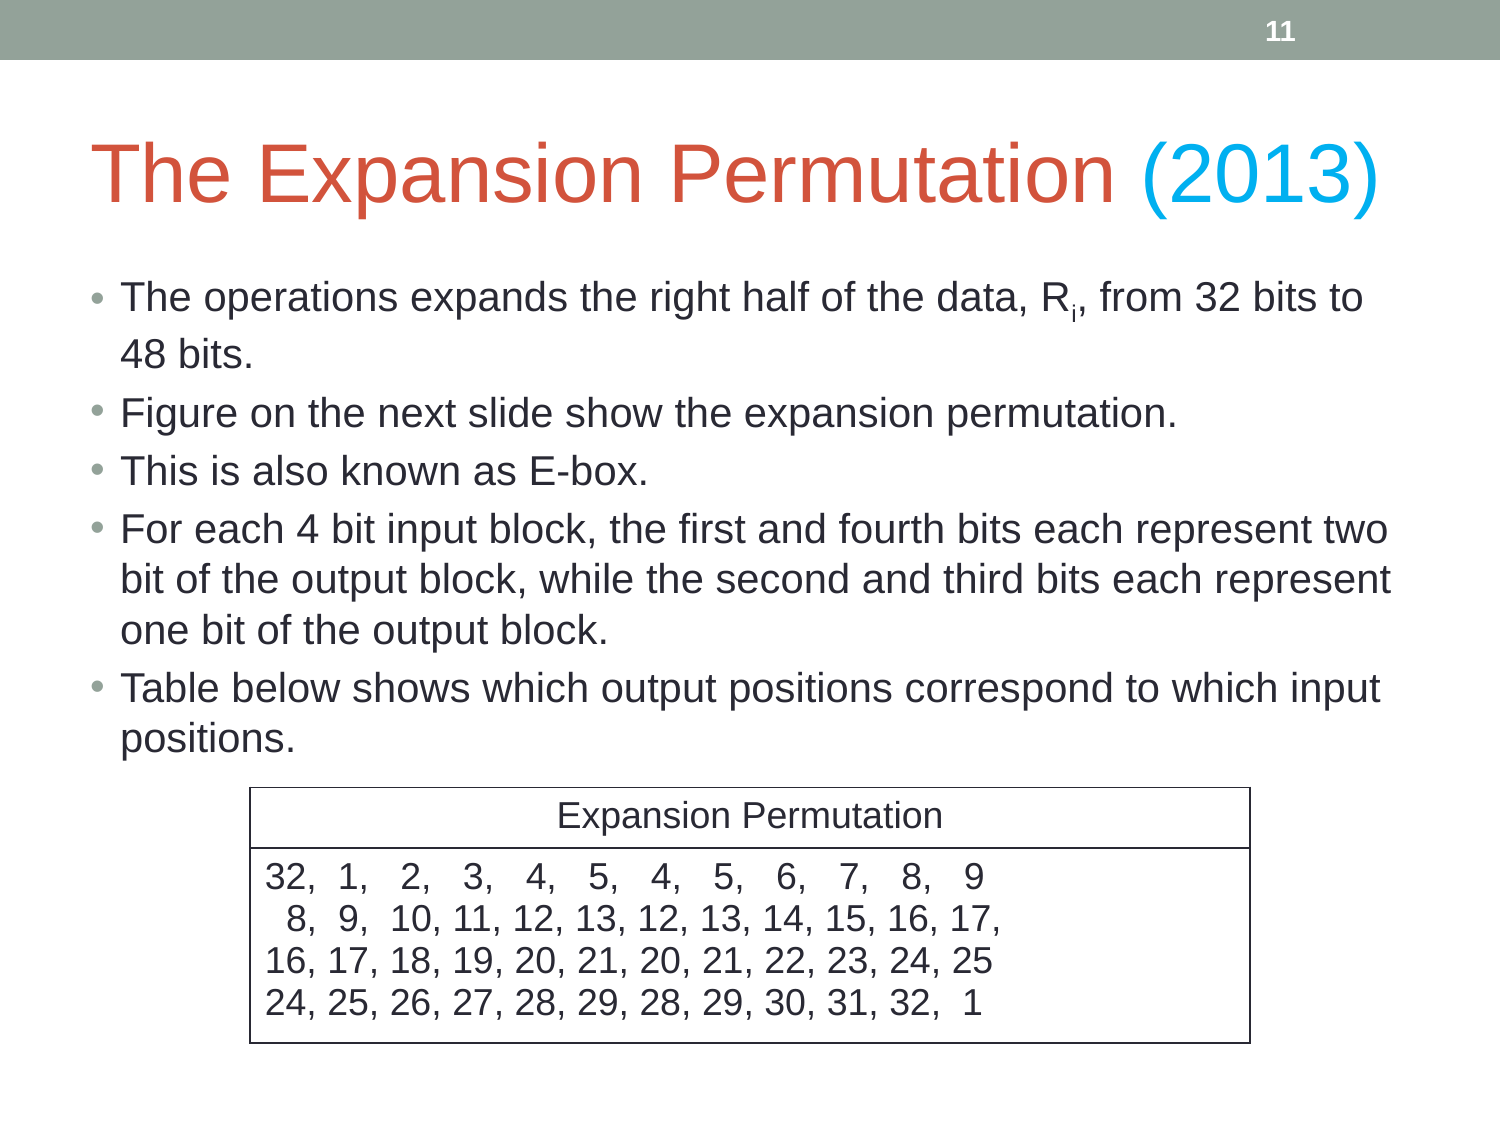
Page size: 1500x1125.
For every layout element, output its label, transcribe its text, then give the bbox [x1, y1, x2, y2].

table_header Expansion Permutation [251, 788, 1249, 847]
table_cell 32, 1, 2, 3, 4, 5, 4, 5, 6, 7, 8, 9 8, 9, 10, 11, 12, 13, 12, 13, 14, 15, 16, 17, 16, 17, 18, 19, 20, 21, 20, 21, 22, 23, 24, 25 24, 25, 26, 27, 28, 29, 28, 29, 30, 31, 32, 1 [251, 849, 1249, 1042]
list The operations expands the right half of the data, Ri, from 32 bits to 48 bits. Figure on the next slide show the expansion permutation. This is also known as E-box. For each 4 bit input block, the first and fourth bits each represent two bit of the output block, while the second and third bits each represent one bit of the output block. Table below shows which output positions correspond to which input positions. [75, 262, 1425, 1063]
title The Expansion Permutation (2013) [75, 87, 1425, 250]
text_box ‹#› [1250, 3, 1425, 57]
